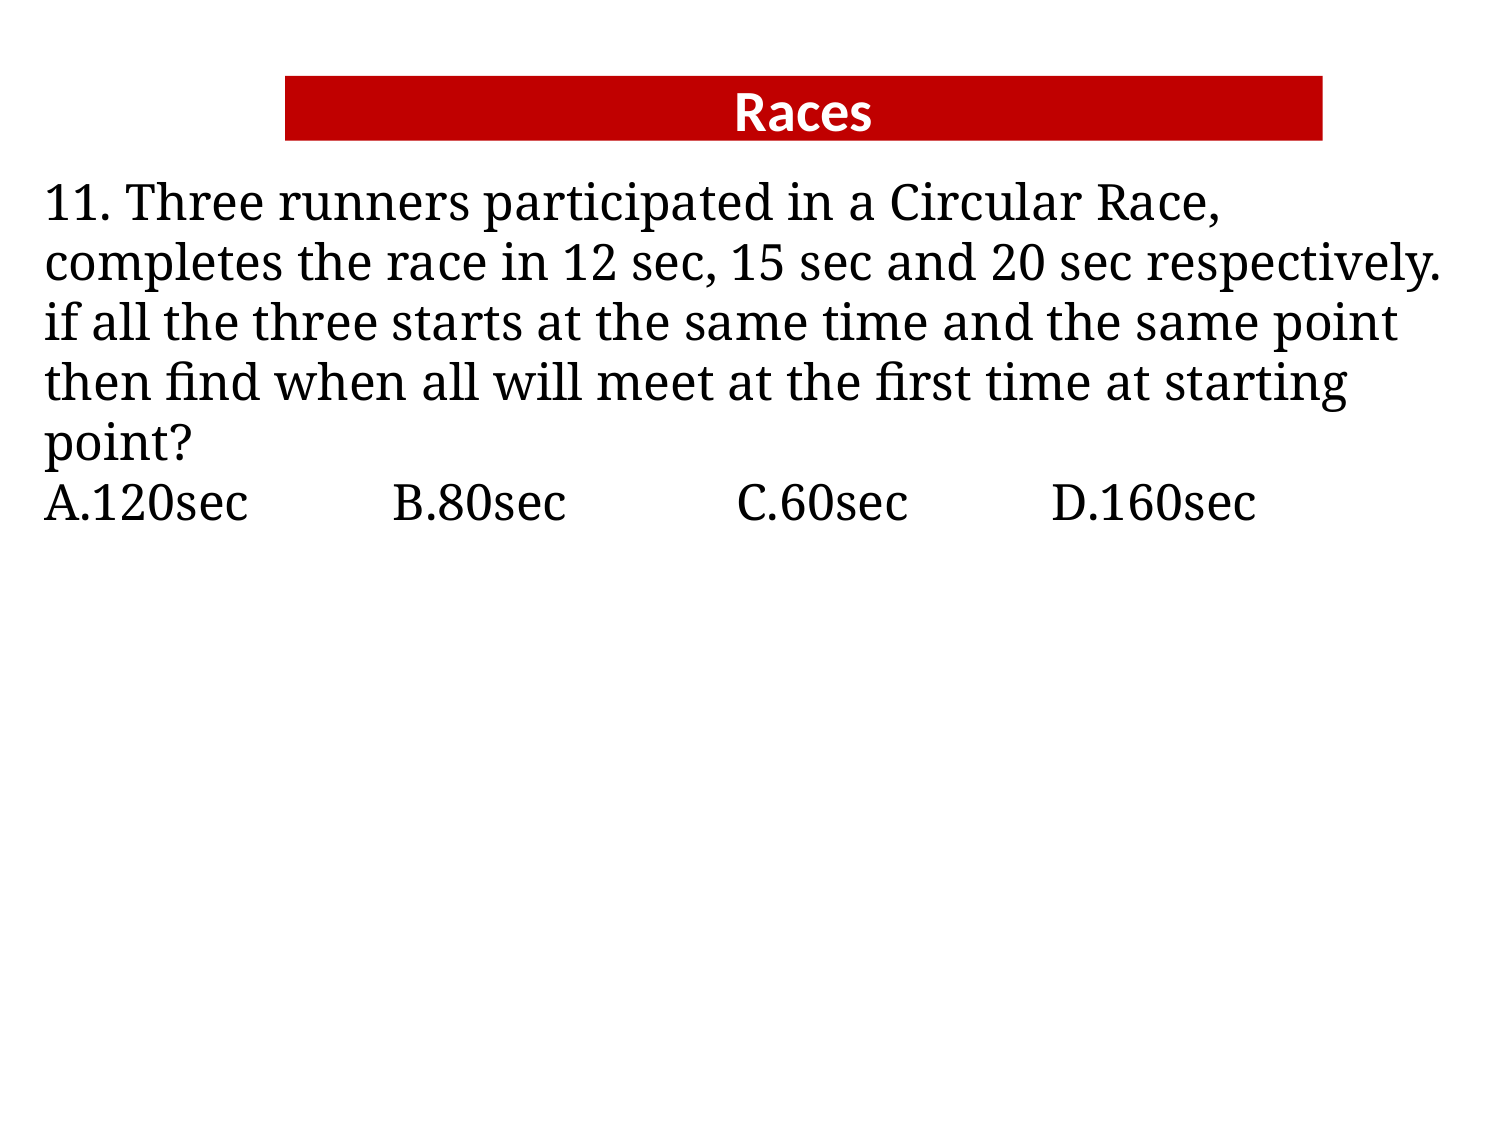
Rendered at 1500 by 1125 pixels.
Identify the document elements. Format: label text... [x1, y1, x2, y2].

text_box 11. Three runners participated in a Circular Race, completes the race in 12 sec, 15 sec and 20 sec respectively. if all the three starts at the same time and the same point then find when all will meet at the first time at starting point? A.120sec B.80sec C.60sec D.160sec [29, 163, 1471, 538]
